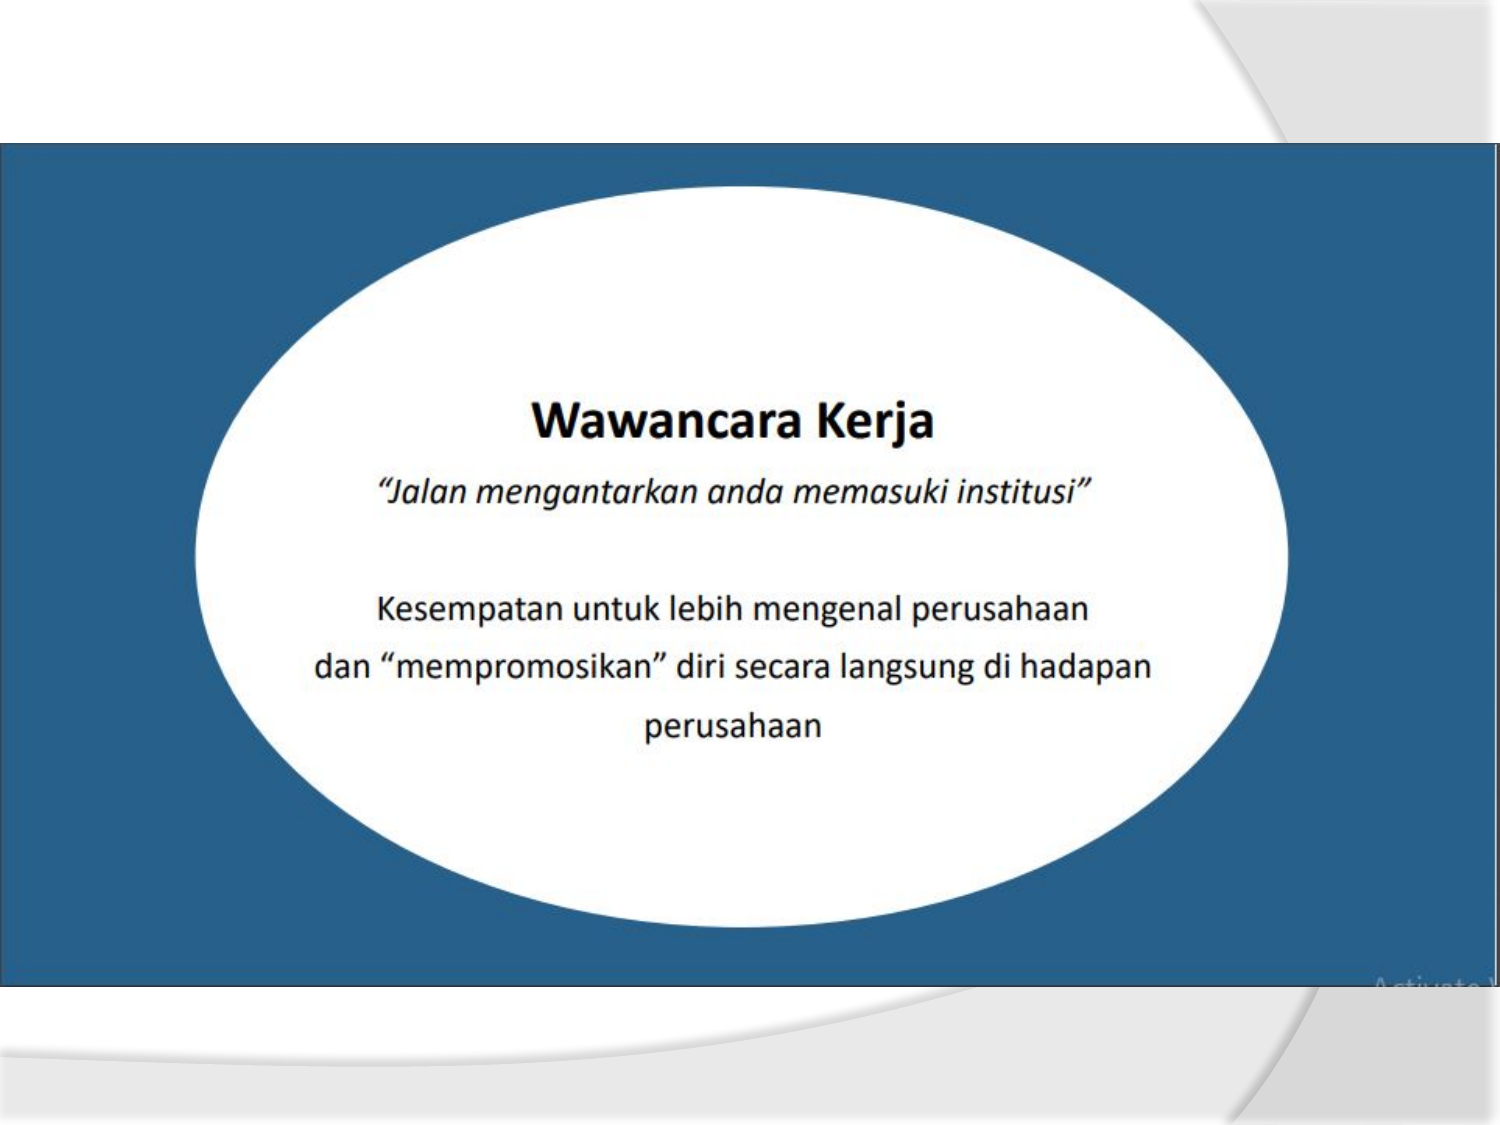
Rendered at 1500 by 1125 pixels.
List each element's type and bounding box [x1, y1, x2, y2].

list [0, 143, 1500, 987]
